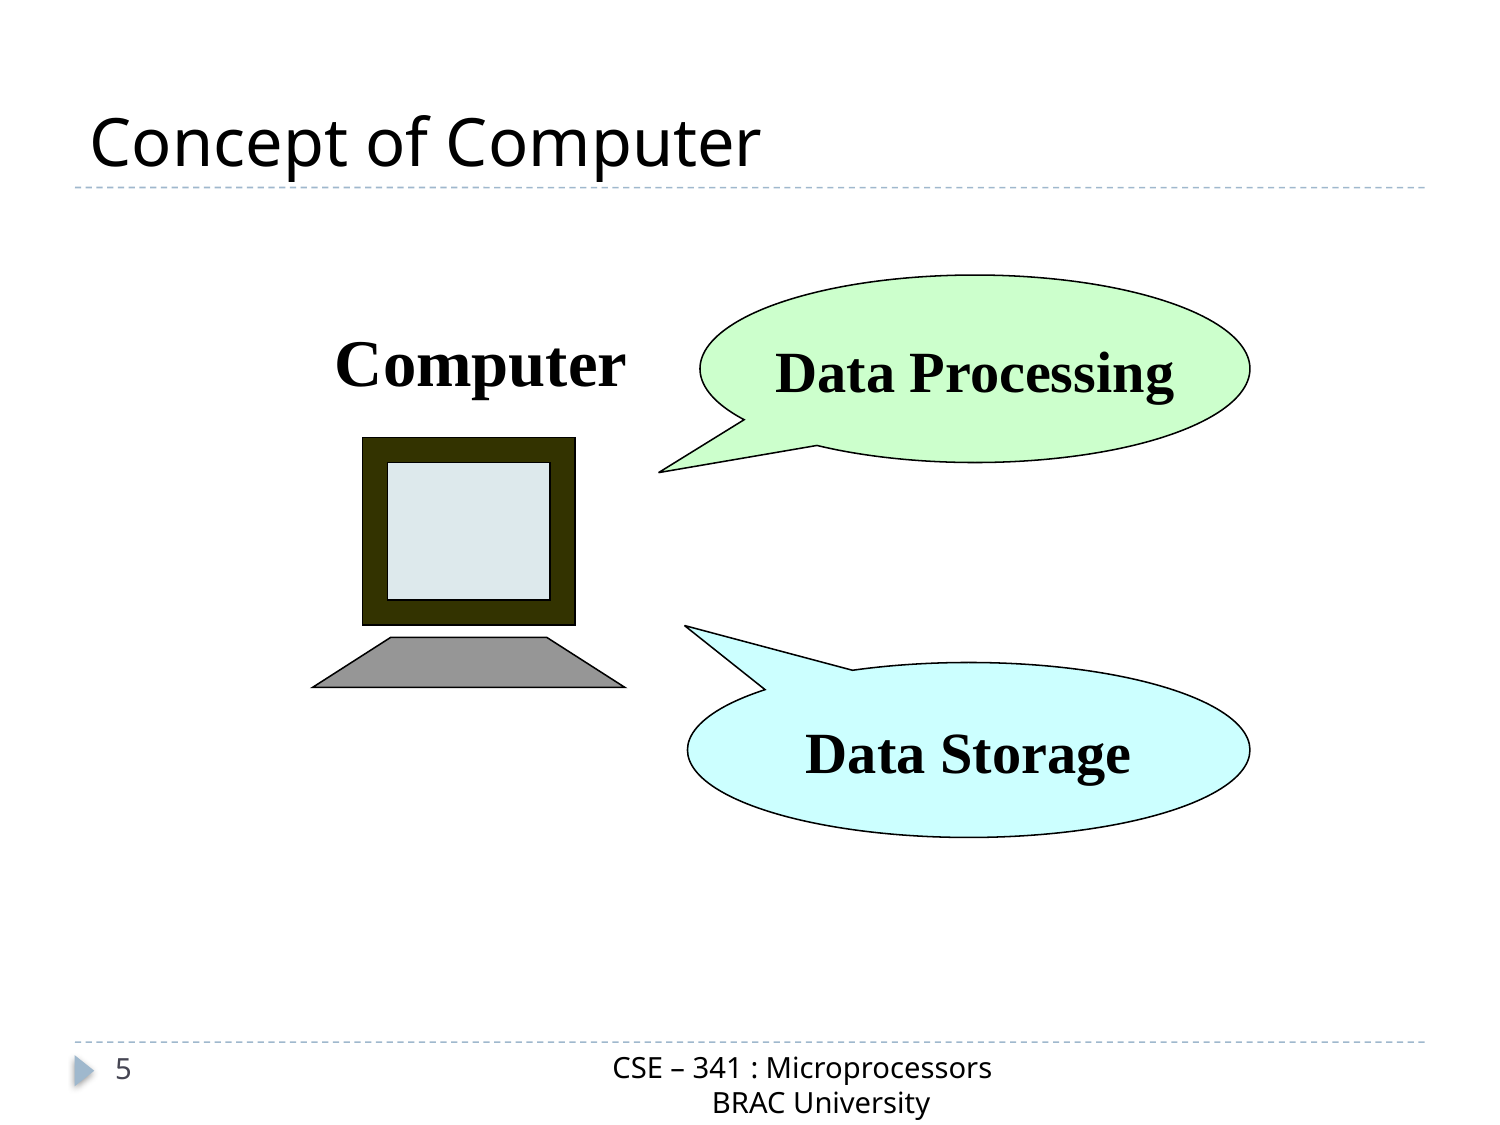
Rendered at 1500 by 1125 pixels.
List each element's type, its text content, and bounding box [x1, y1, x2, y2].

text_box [287, 312, 676, 688]
footer CSE – 341 : Microprocessors BRAC University [300, 1042, 1313, 1103]
title Concept of Computer [75, 24, 1425, 188]
slide_number 5 [100, 1042, 300, 1103]
text_box Data Storage [684, 625, 1250, 838]
text_box Data Processing [681, 275, 1250, 469]
